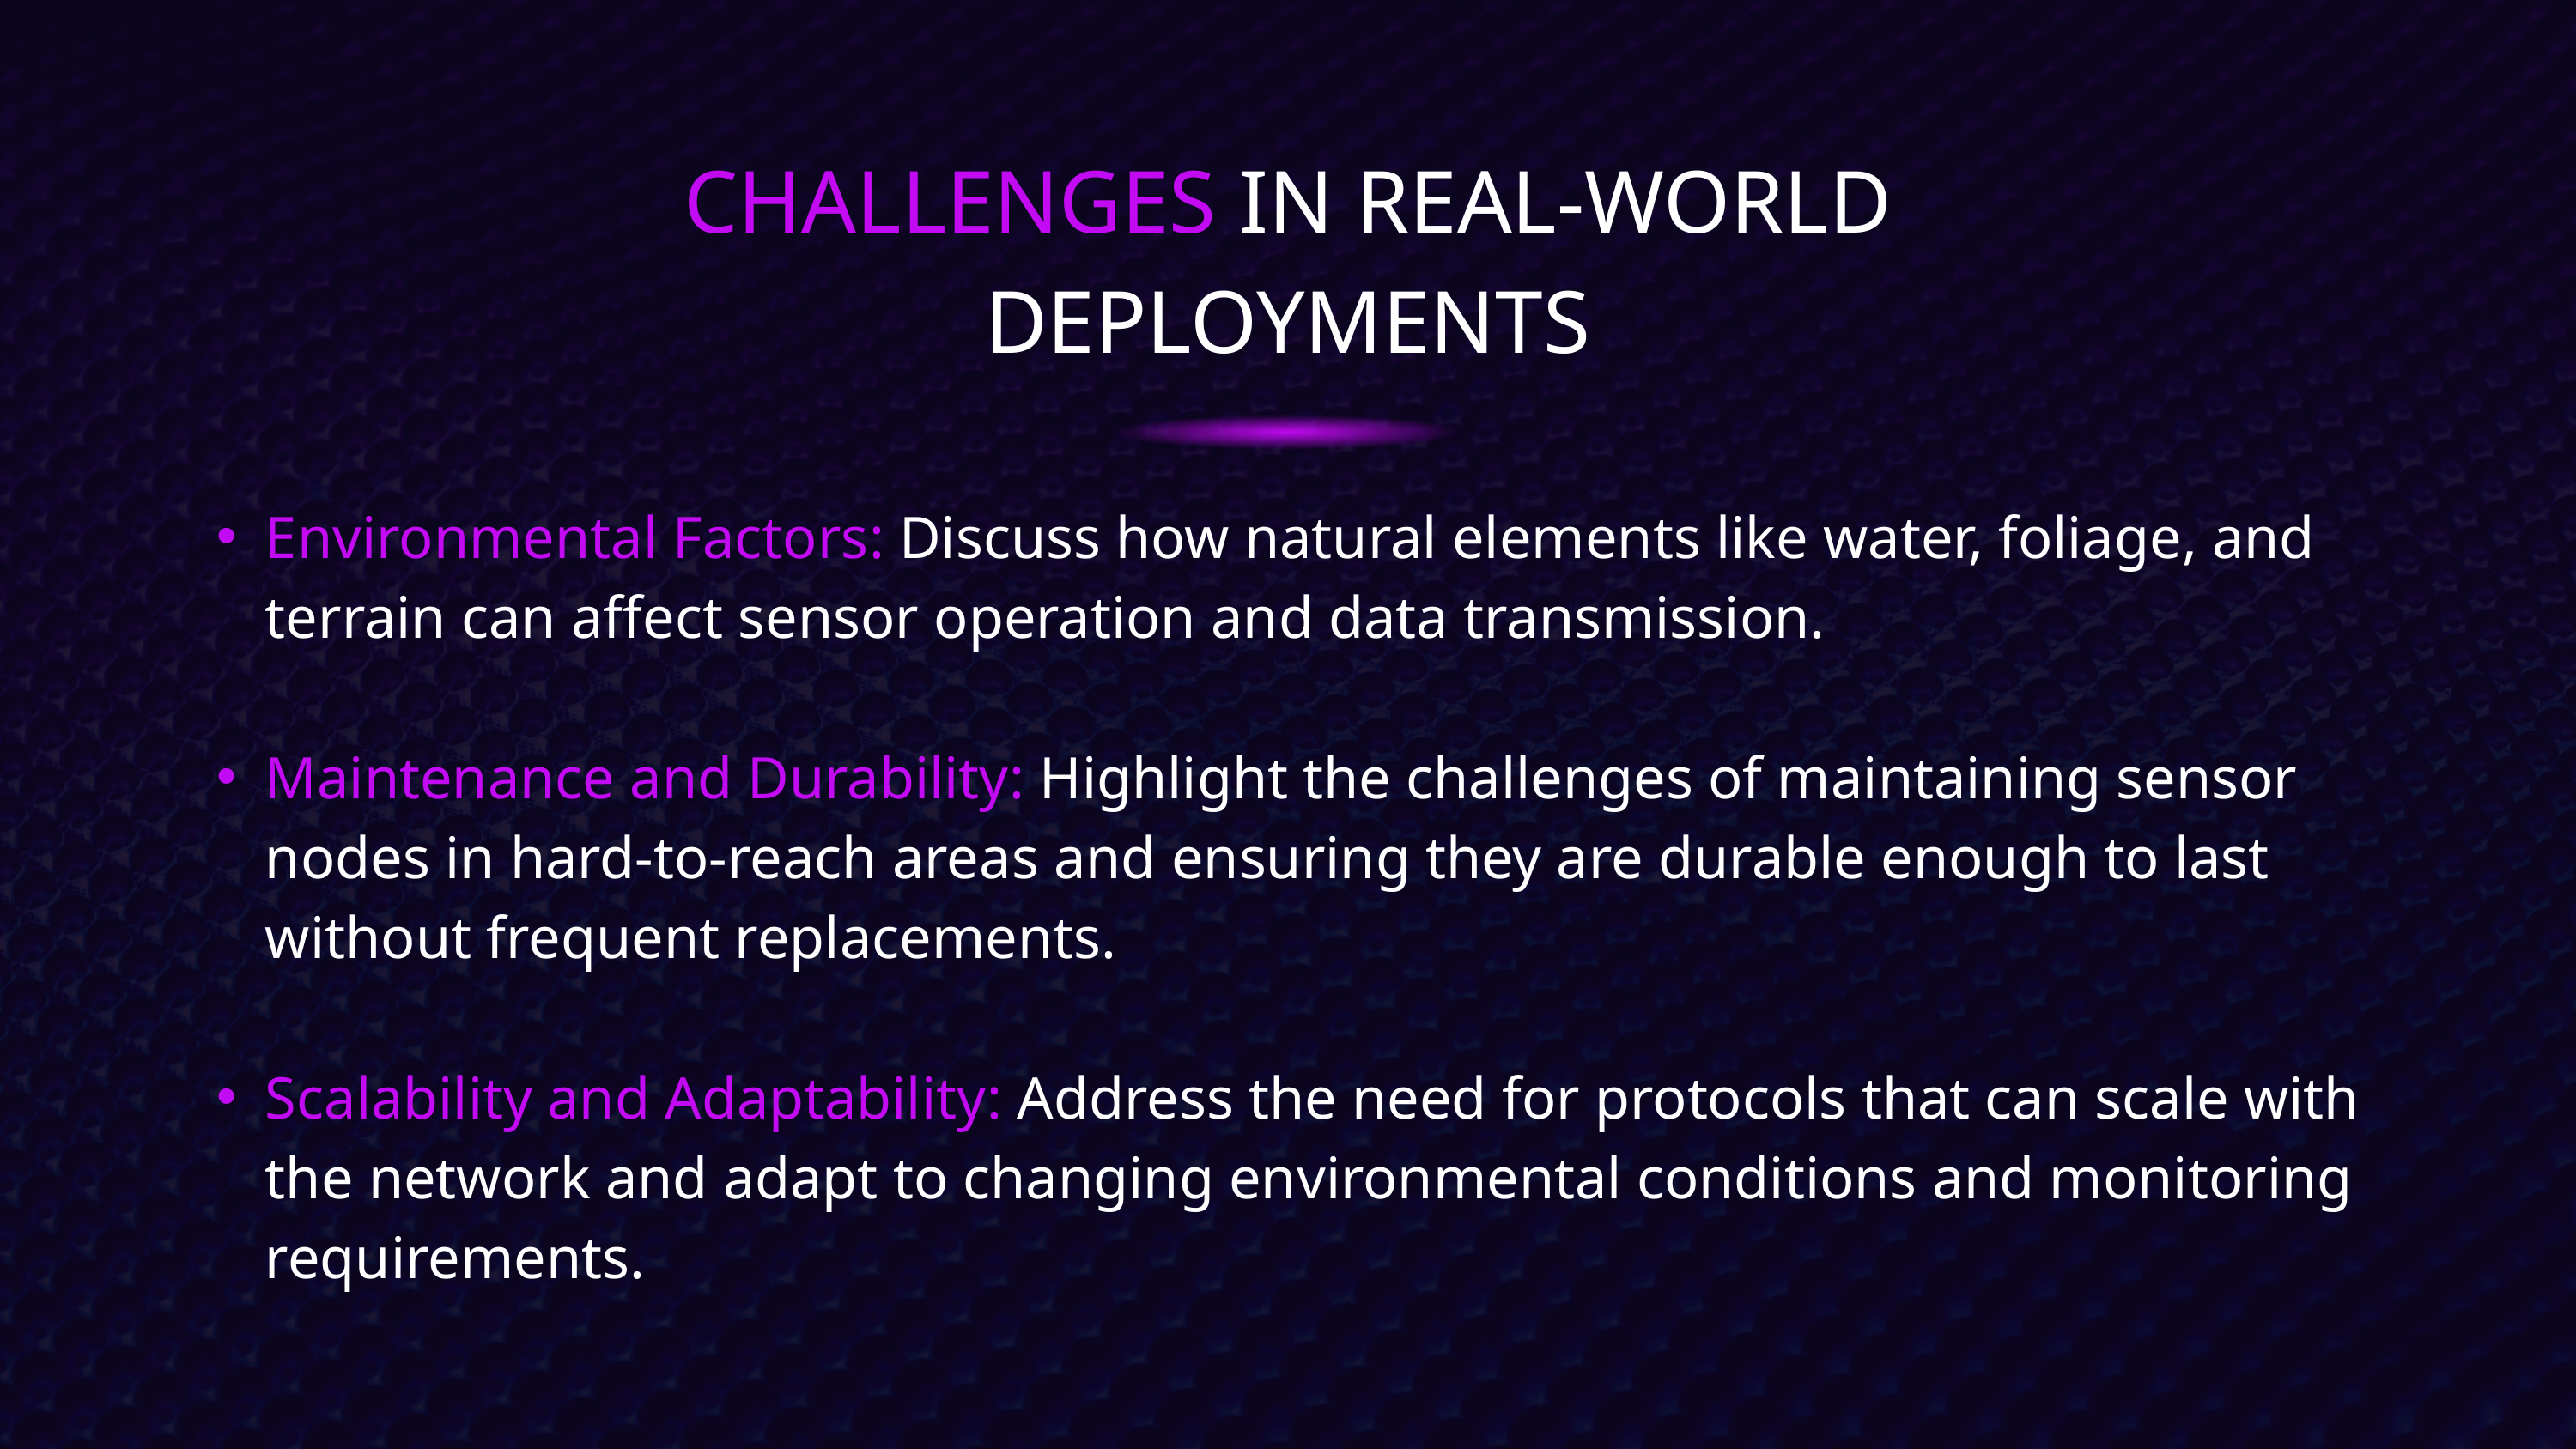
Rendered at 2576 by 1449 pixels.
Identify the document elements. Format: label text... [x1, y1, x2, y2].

text_box Environmental Factors: Discuss how natural elements like water, foliage, and terrain can affect sensor operation and data transmission. Maintenance and Durability: Highlight the challenges of maintaining sensor nodes in hard-to-reach areas and ensuring they are durable enough to last without frequent replacements. Scalability and Adaptability: Address the need for protocols that can scale with the network and adapt to changing environmental conditions and monitoring requirements. [167, 489, 2409, 1371]
text_box [0, 0, 2576, 1449]
text_box [1114, 415, 1462, 450]
text_box CHALLENGES IN REAL-WORLD DEPLOYMENTS [532, 130, 2044, 371]
